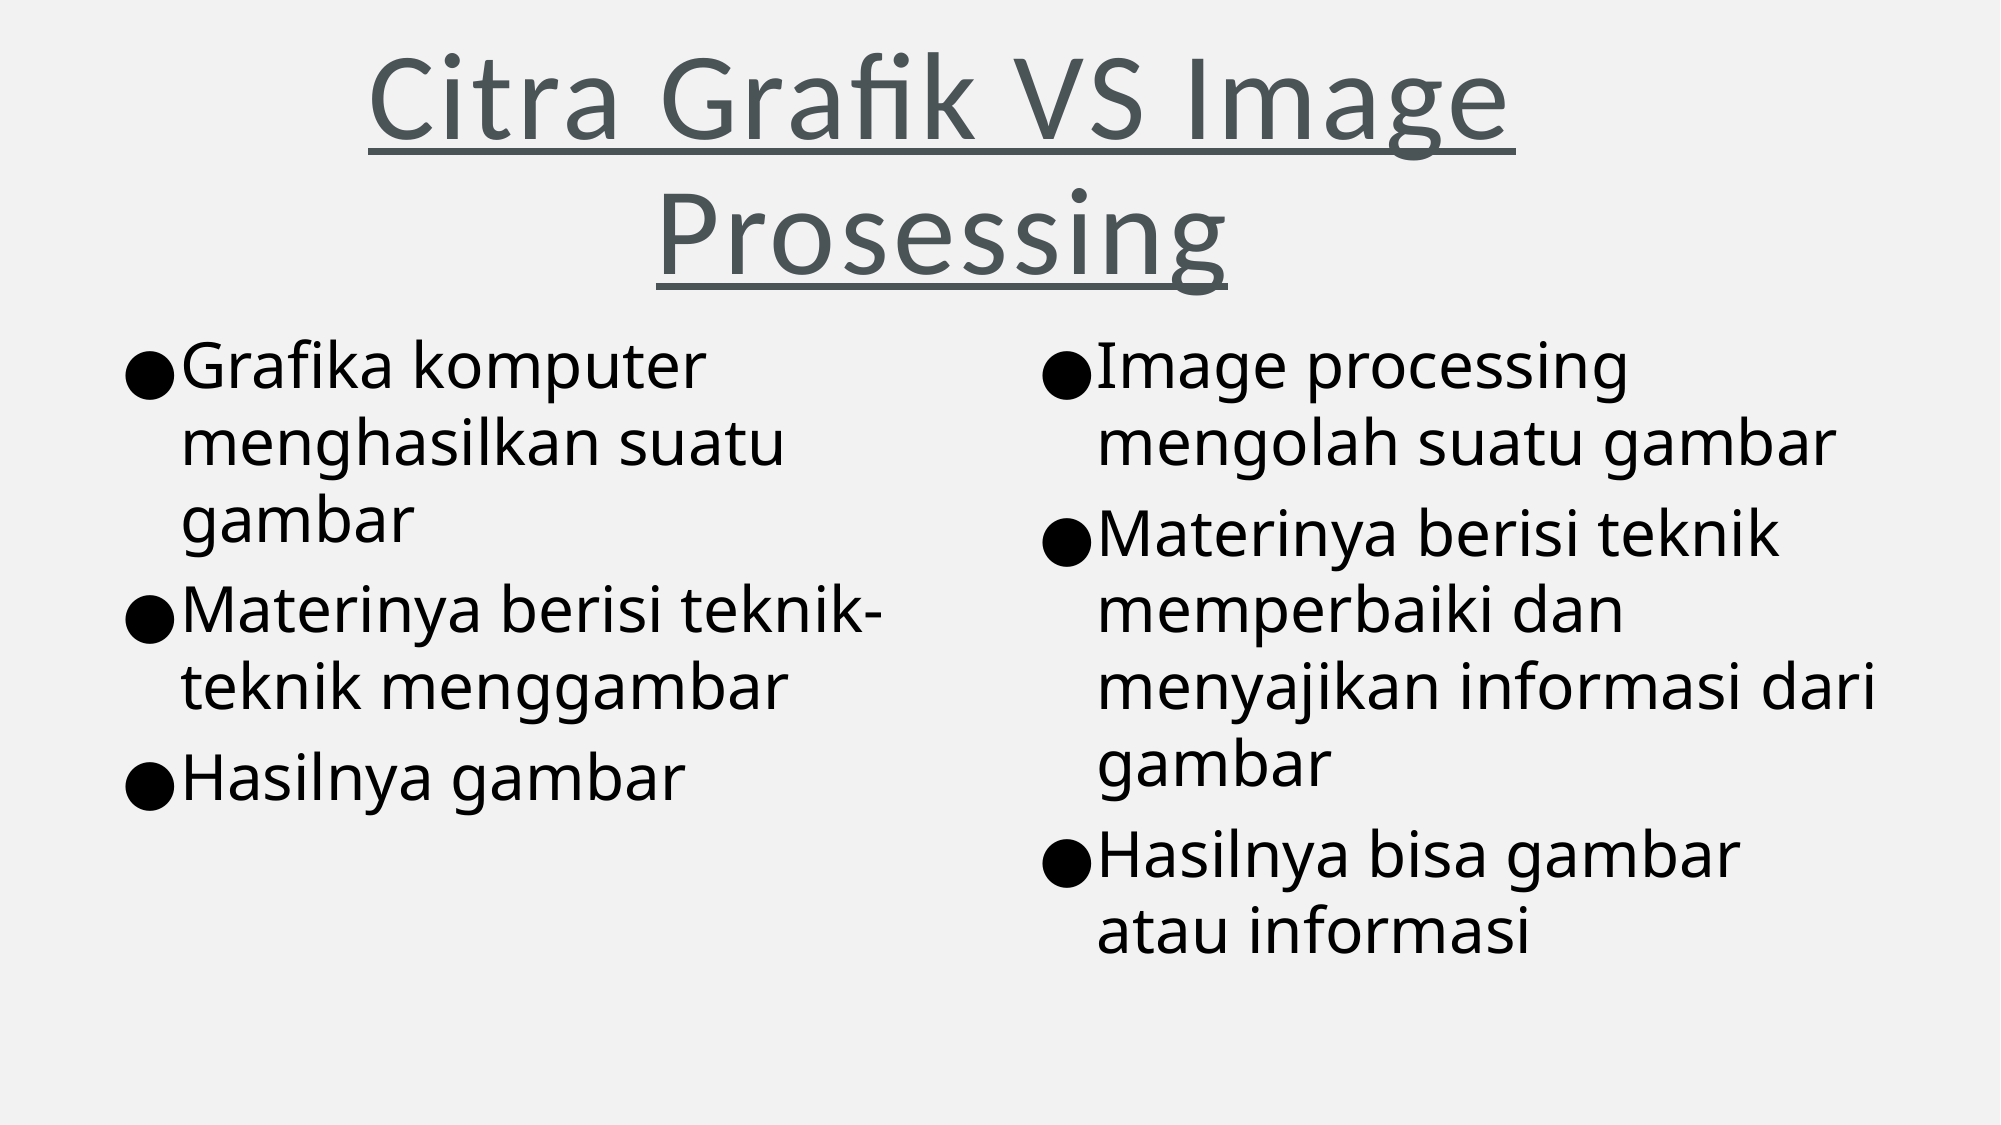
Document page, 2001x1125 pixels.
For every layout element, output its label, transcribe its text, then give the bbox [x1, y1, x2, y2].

title Citra Grafik VS Image Prosessing [197, 212, 1687, 304]
list Image processing mengolah suatu gambar Materinya berisi teknik memperbaiki dan menyajikan informasi dari gambar Hasilnya bisa gambar atau informasi [1016, 314, 1900, 1043]
list Grafika komputer menghasilkan suatu gambar Materinya berisi teknik-teknik menggambar Hasilnya gambar [99, 314, 984, 1043]
